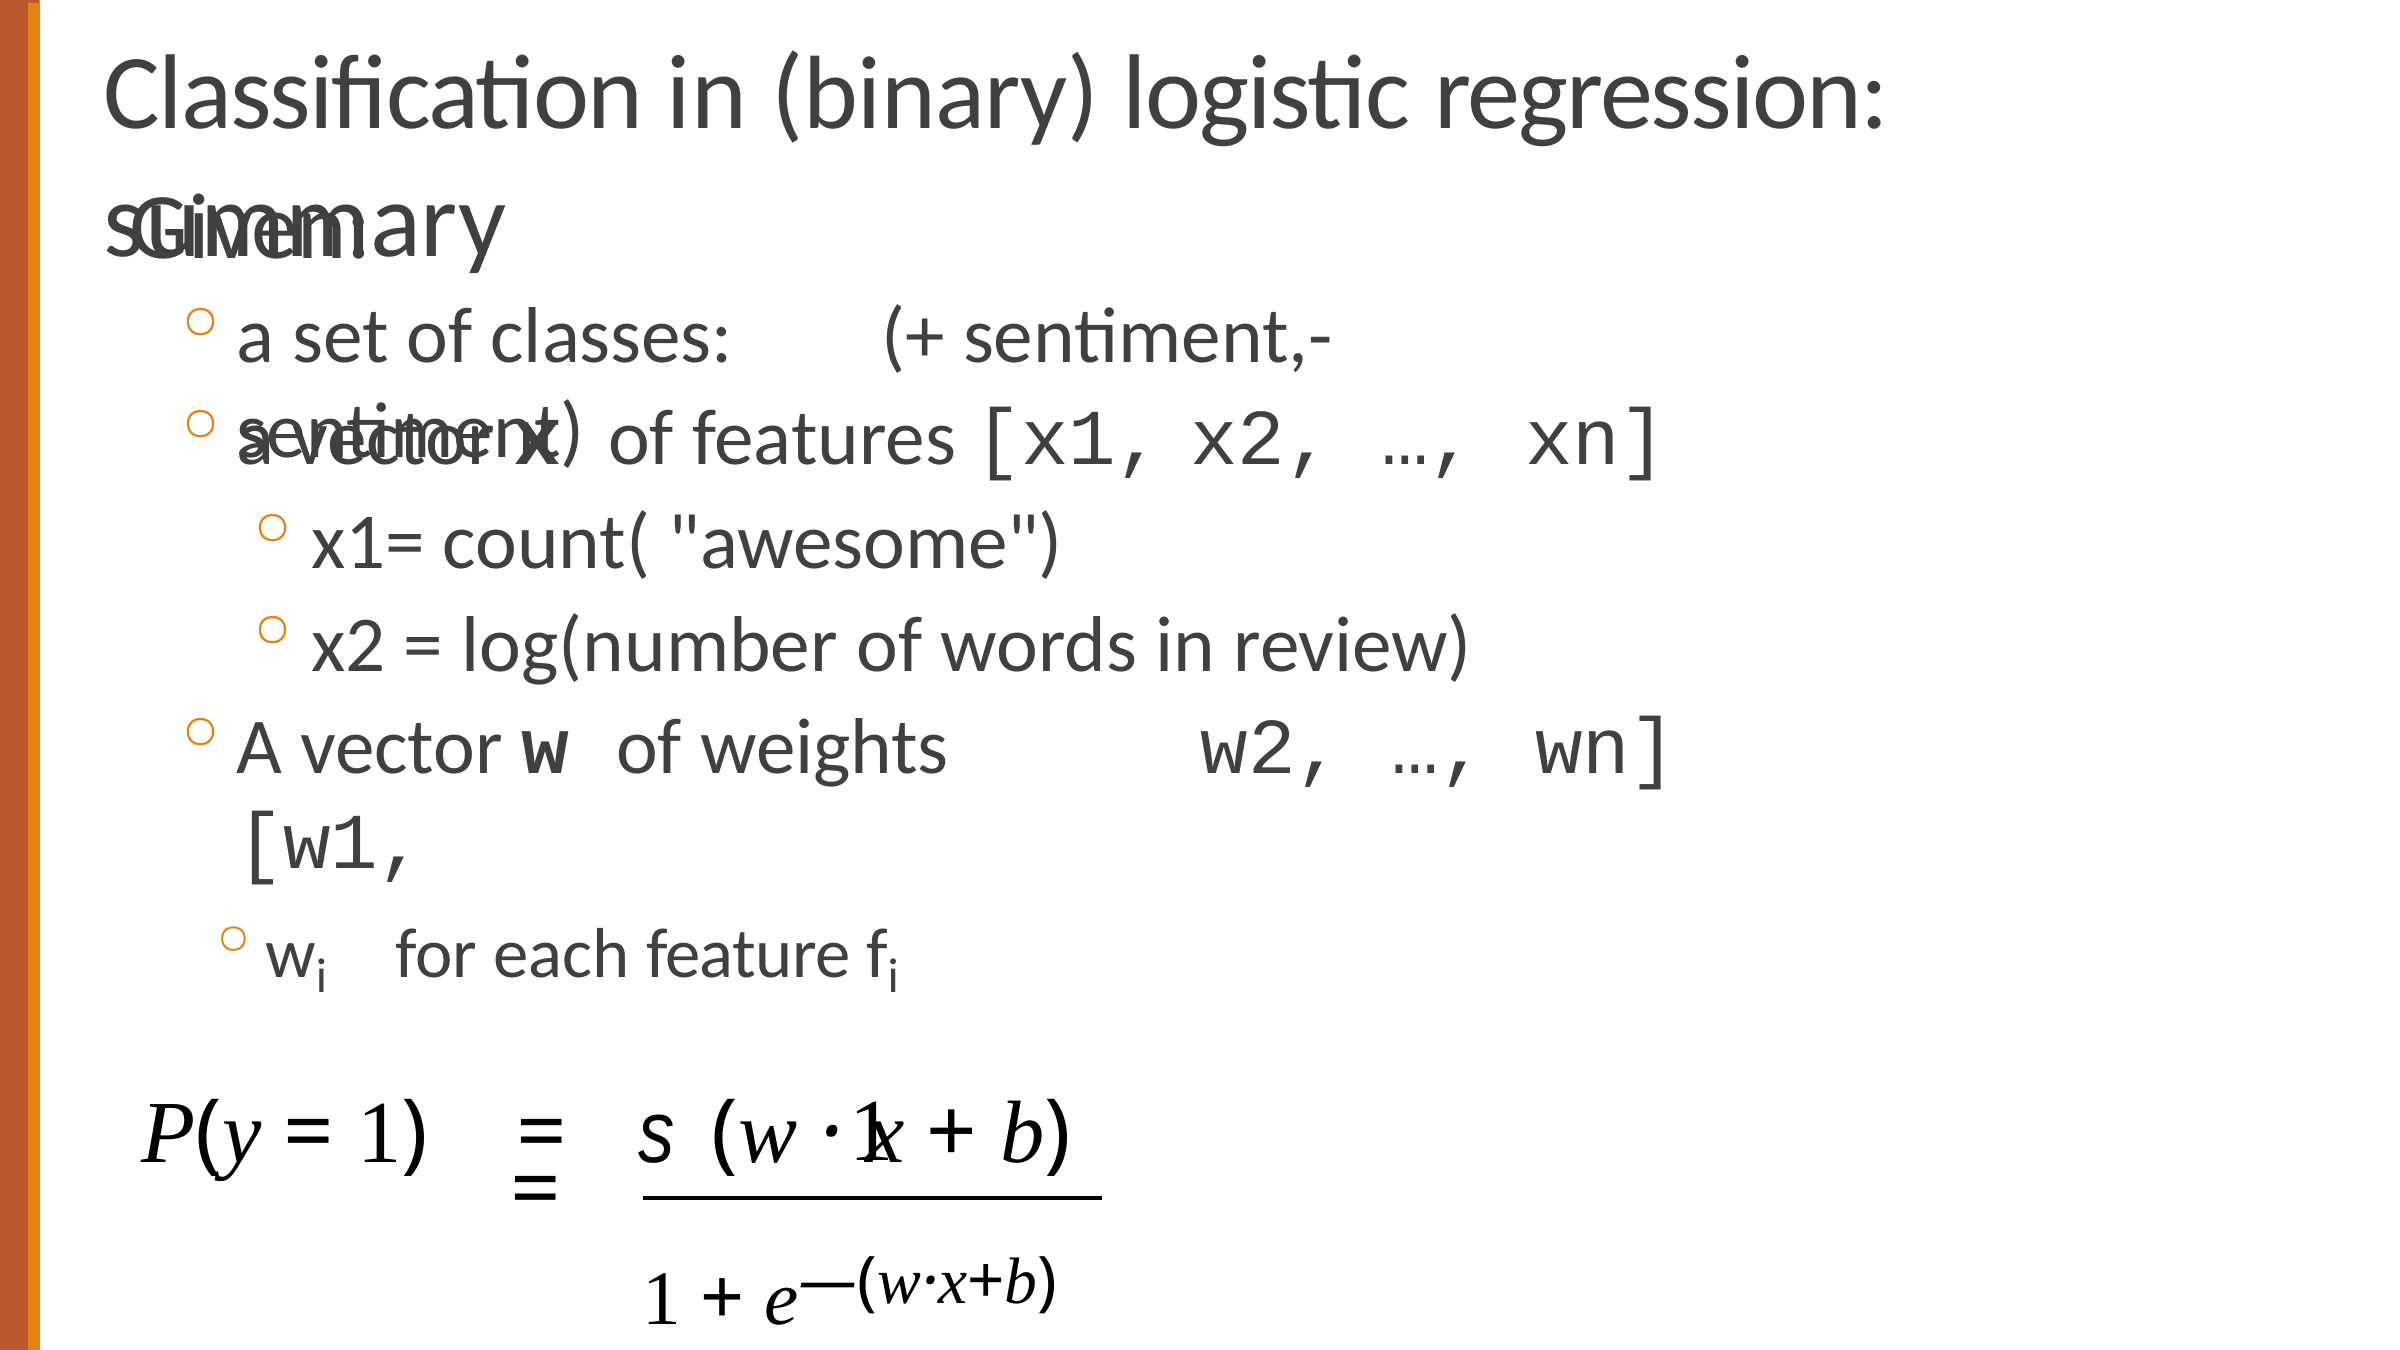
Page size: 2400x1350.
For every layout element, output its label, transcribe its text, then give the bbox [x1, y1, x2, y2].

text_box 1 + e—(w·x+b) [636, 1168, 1104, 1341]
text_box a vector x of features [x1, x1= count( "awesome") x2 = log(number of words in review) [167, 374, 1484, 687]
text_box = [507, 1129, 581, 1238]
text_box Given: a set of classes: (+ sentiment,- sentiment) [127, 154, 1603, 474]
title Classification in (binary) logistic regression: summary [101, 20, 2298, 278]
text_box w2, …, wn] [1198, 692, 1682, 790]
text_box 1 [848, 1069, 897, 1168]
text_box x2, …, xn] [1484, 383, 1672, 481]
text_box A vector w of weights [w1, wi for each feature fi P(y = 1) = s (w · x + b) [135, 682, 1160, 1181]
